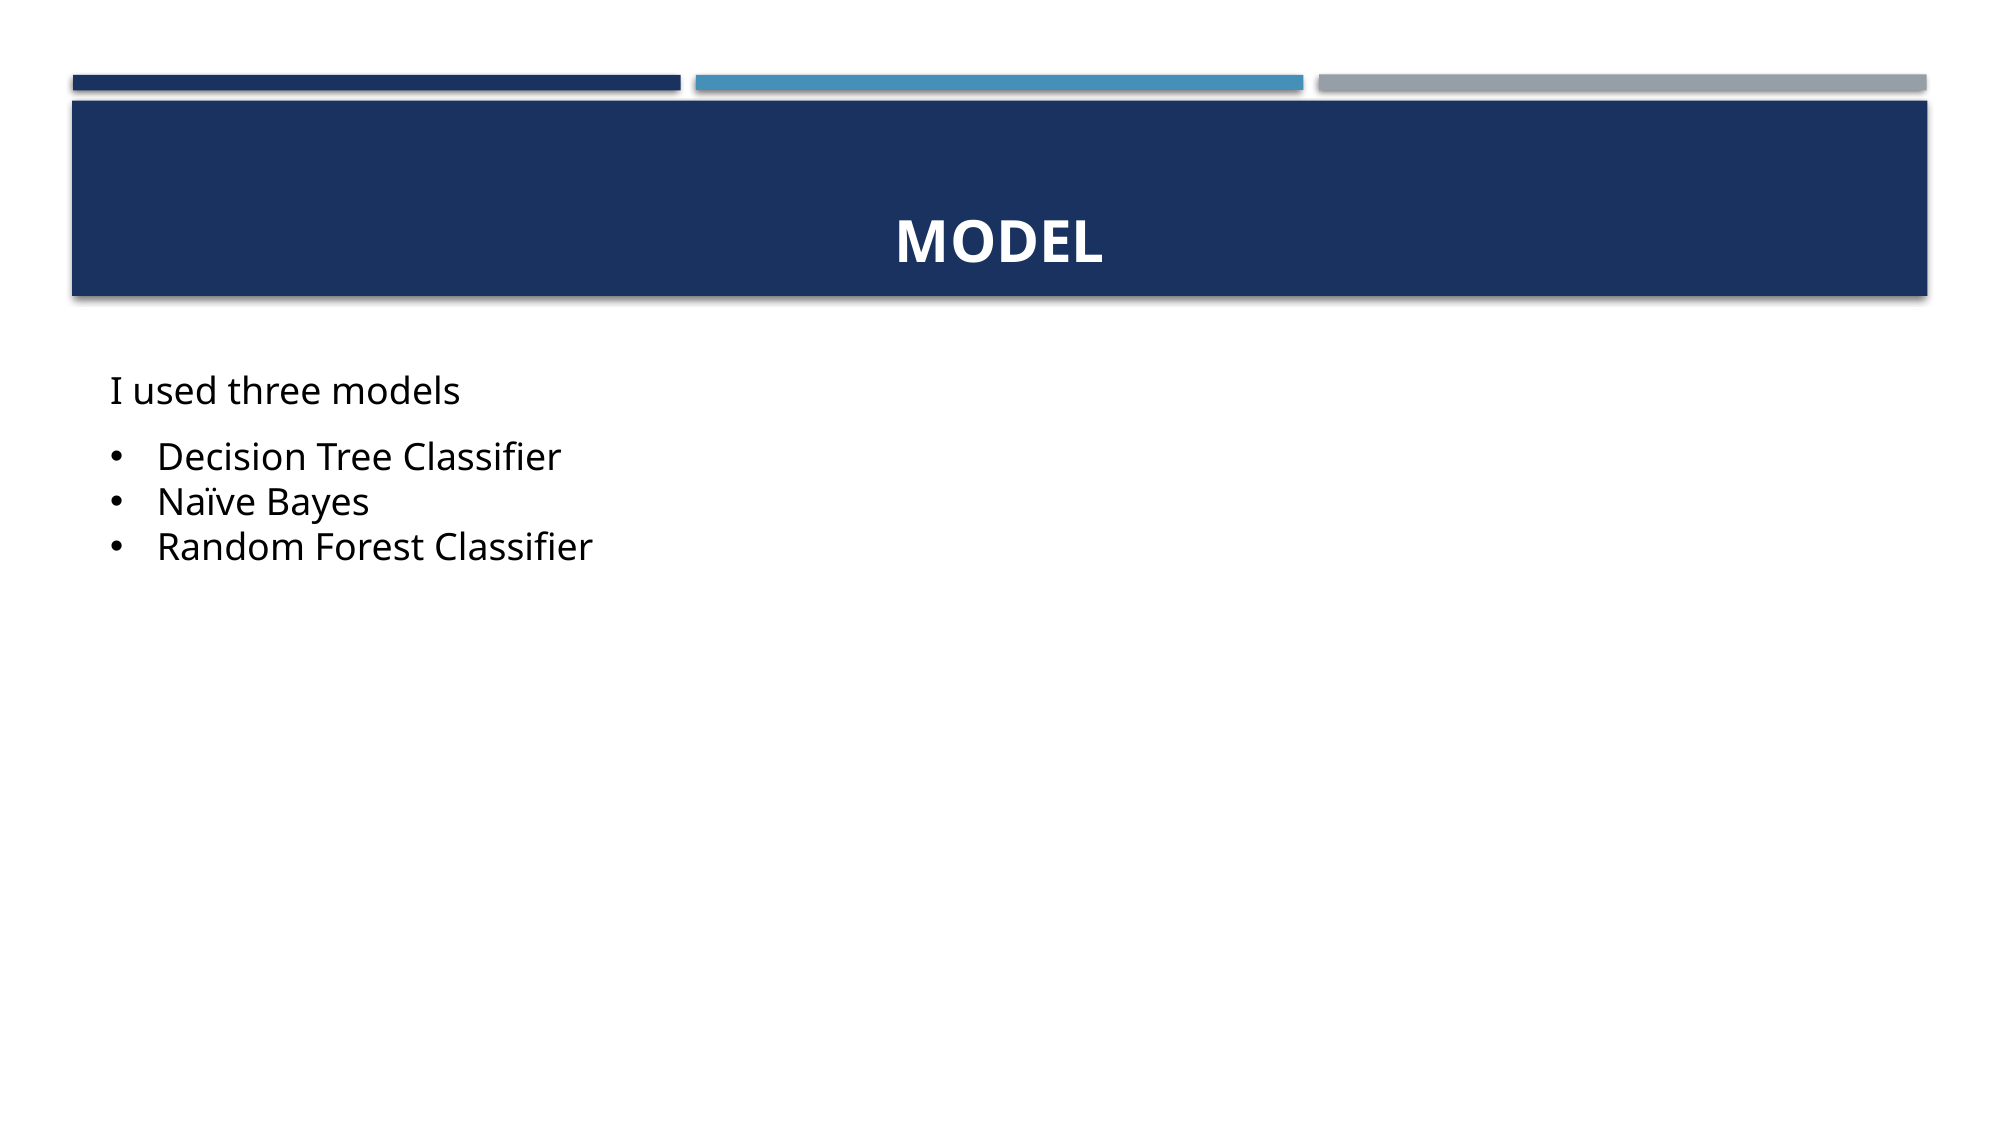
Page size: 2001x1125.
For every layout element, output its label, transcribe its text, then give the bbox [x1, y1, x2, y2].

title model [95, 115, 1905, 282]
text_box I used three models Decision Tree Classifier Naïve Bayes Random Forest Classifier [95, 353, 1193, 645]
